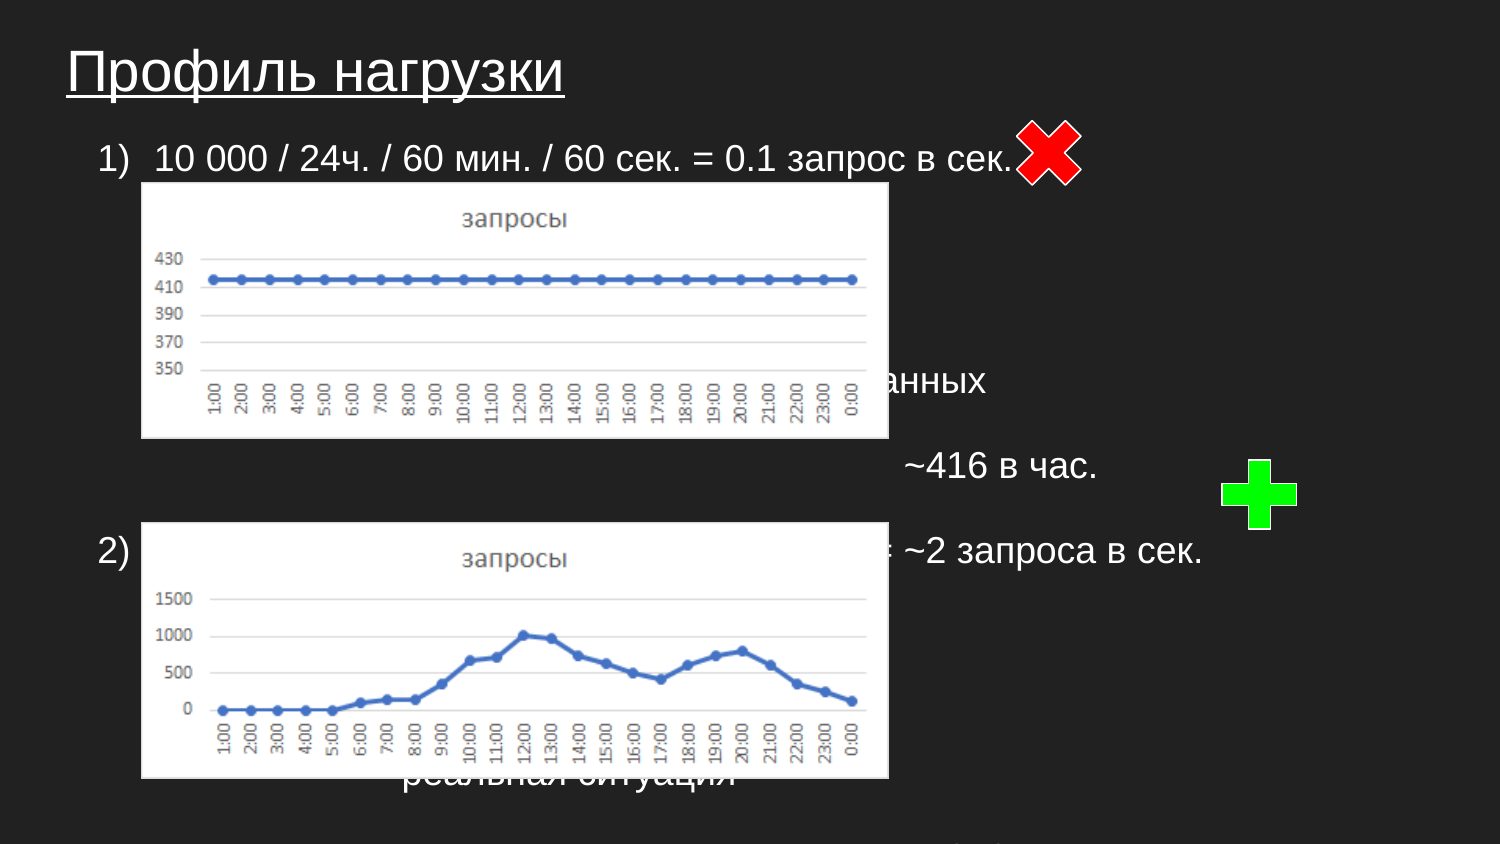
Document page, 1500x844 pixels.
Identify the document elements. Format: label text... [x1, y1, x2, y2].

title Профиль нагрузки [51, 18, 1449, 113]
picture [141, 182, 889, 440]
text_box [1221, 460, 1297, 530]
picture [141, 521, 889, 779]
list 10 000 / 24ч. / 60 мин. / 60 сек. = 0.1 запрос в сек. - среднее из исходных данных ~416 в час. 10 000 / 12ч. * 2 / 60 мин. * 2 / 60 сек. * 2 = ~2 запроса в сек. - реальная ситуация ~1010 в час. [63, 112, 1462, 673]
text_box [1016, 120, 1082, 186]
